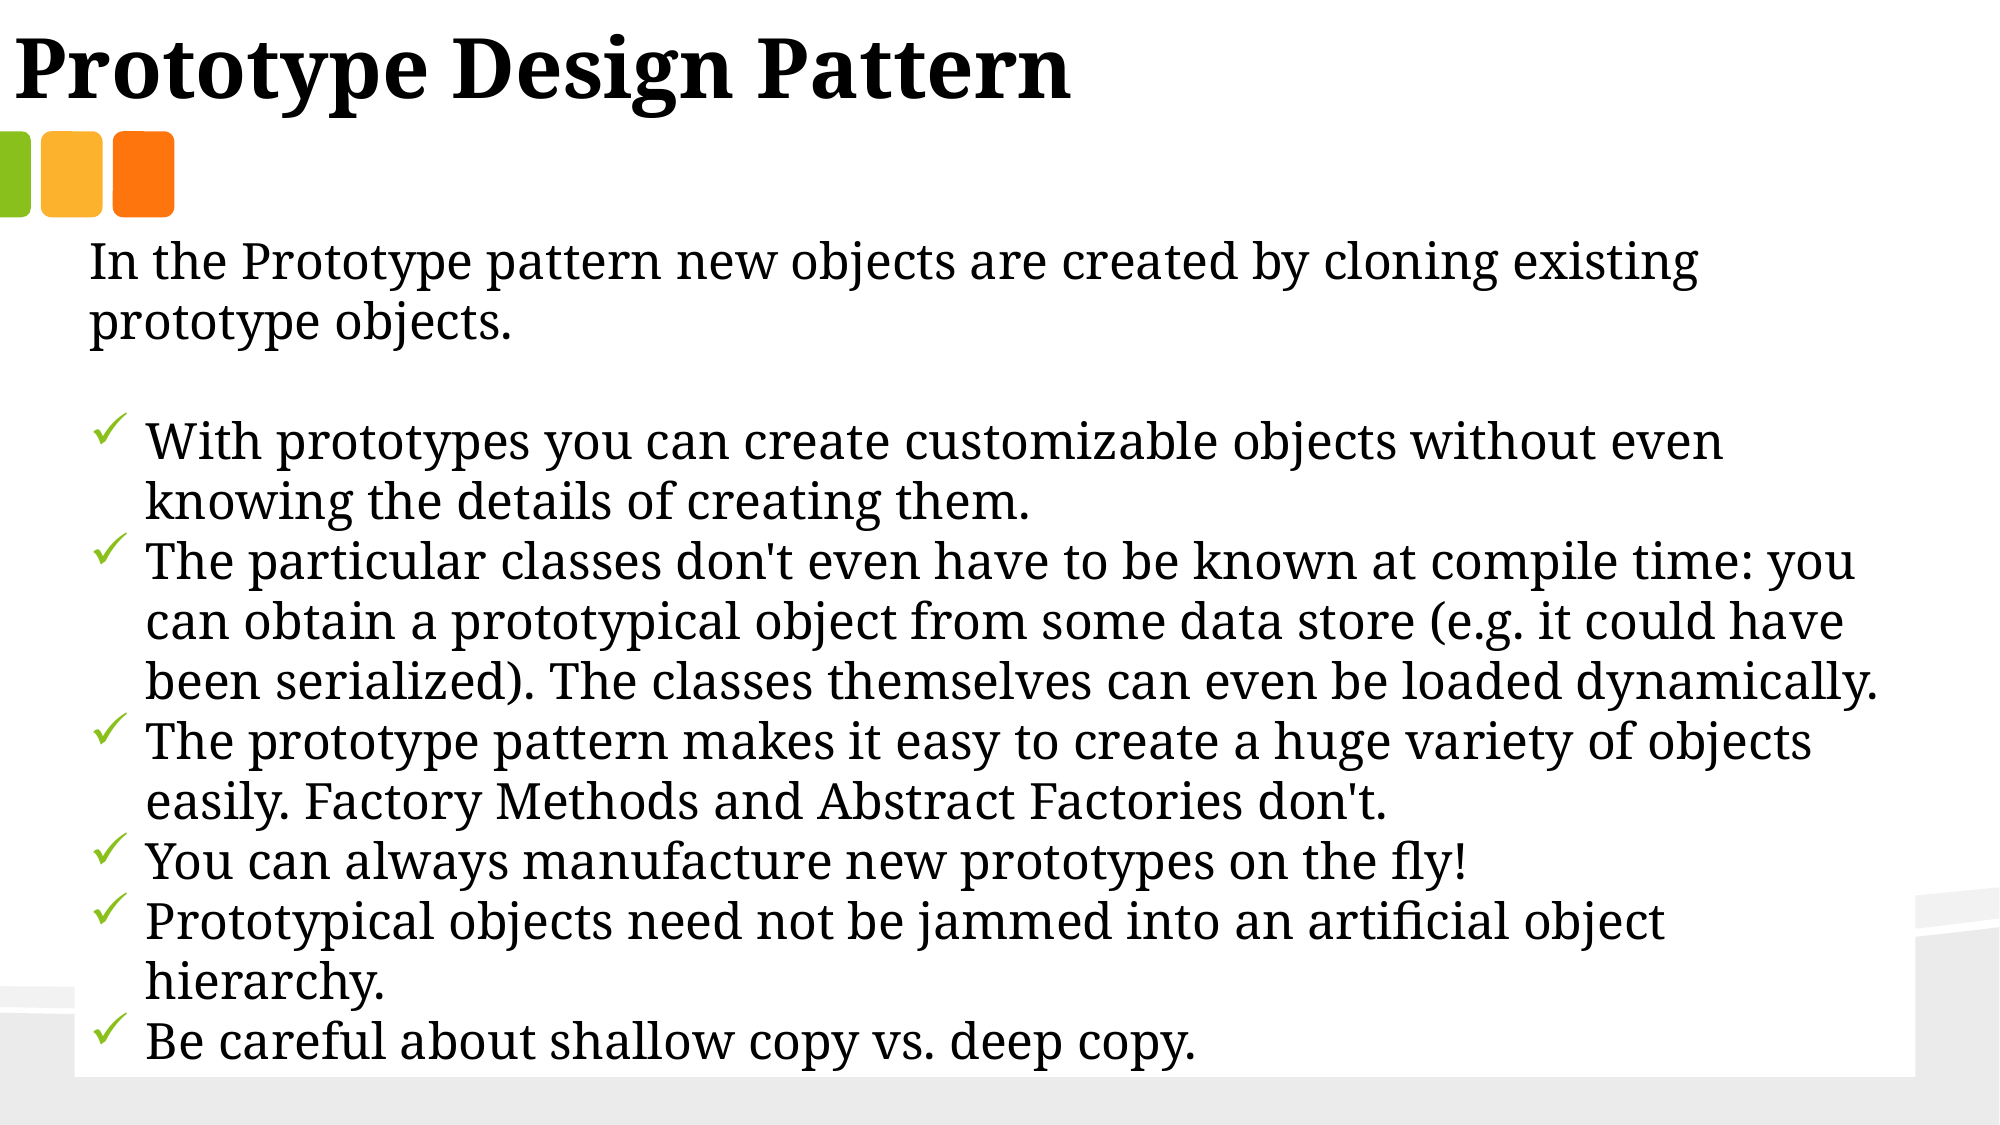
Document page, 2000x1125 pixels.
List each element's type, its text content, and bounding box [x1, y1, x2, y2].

text_box In the Prototype pattern new objects are created by cloning existing prototype objects. With prototypes you can create customizable objects without even knowing the details of creating them. The particular classes don't even have to be known at compile time: you can obtain a prototypical object from some data store (e.g. it could have been serialized). The classes themselves can even be loaded dynamically. The prototype pattern makes it easy to create a huge variety of objects easily. Factory Methods and Abstract Factories don't. You can always manufacture new prototypes on the fly! Prototypical objects need not be jammed into an artificial object hierarchy. Be careful about shallow copy vs. deep copy. [74, 222, 1916, 1077]
text_box Prototype Design Pattern [0, 0, 1551, 125]
